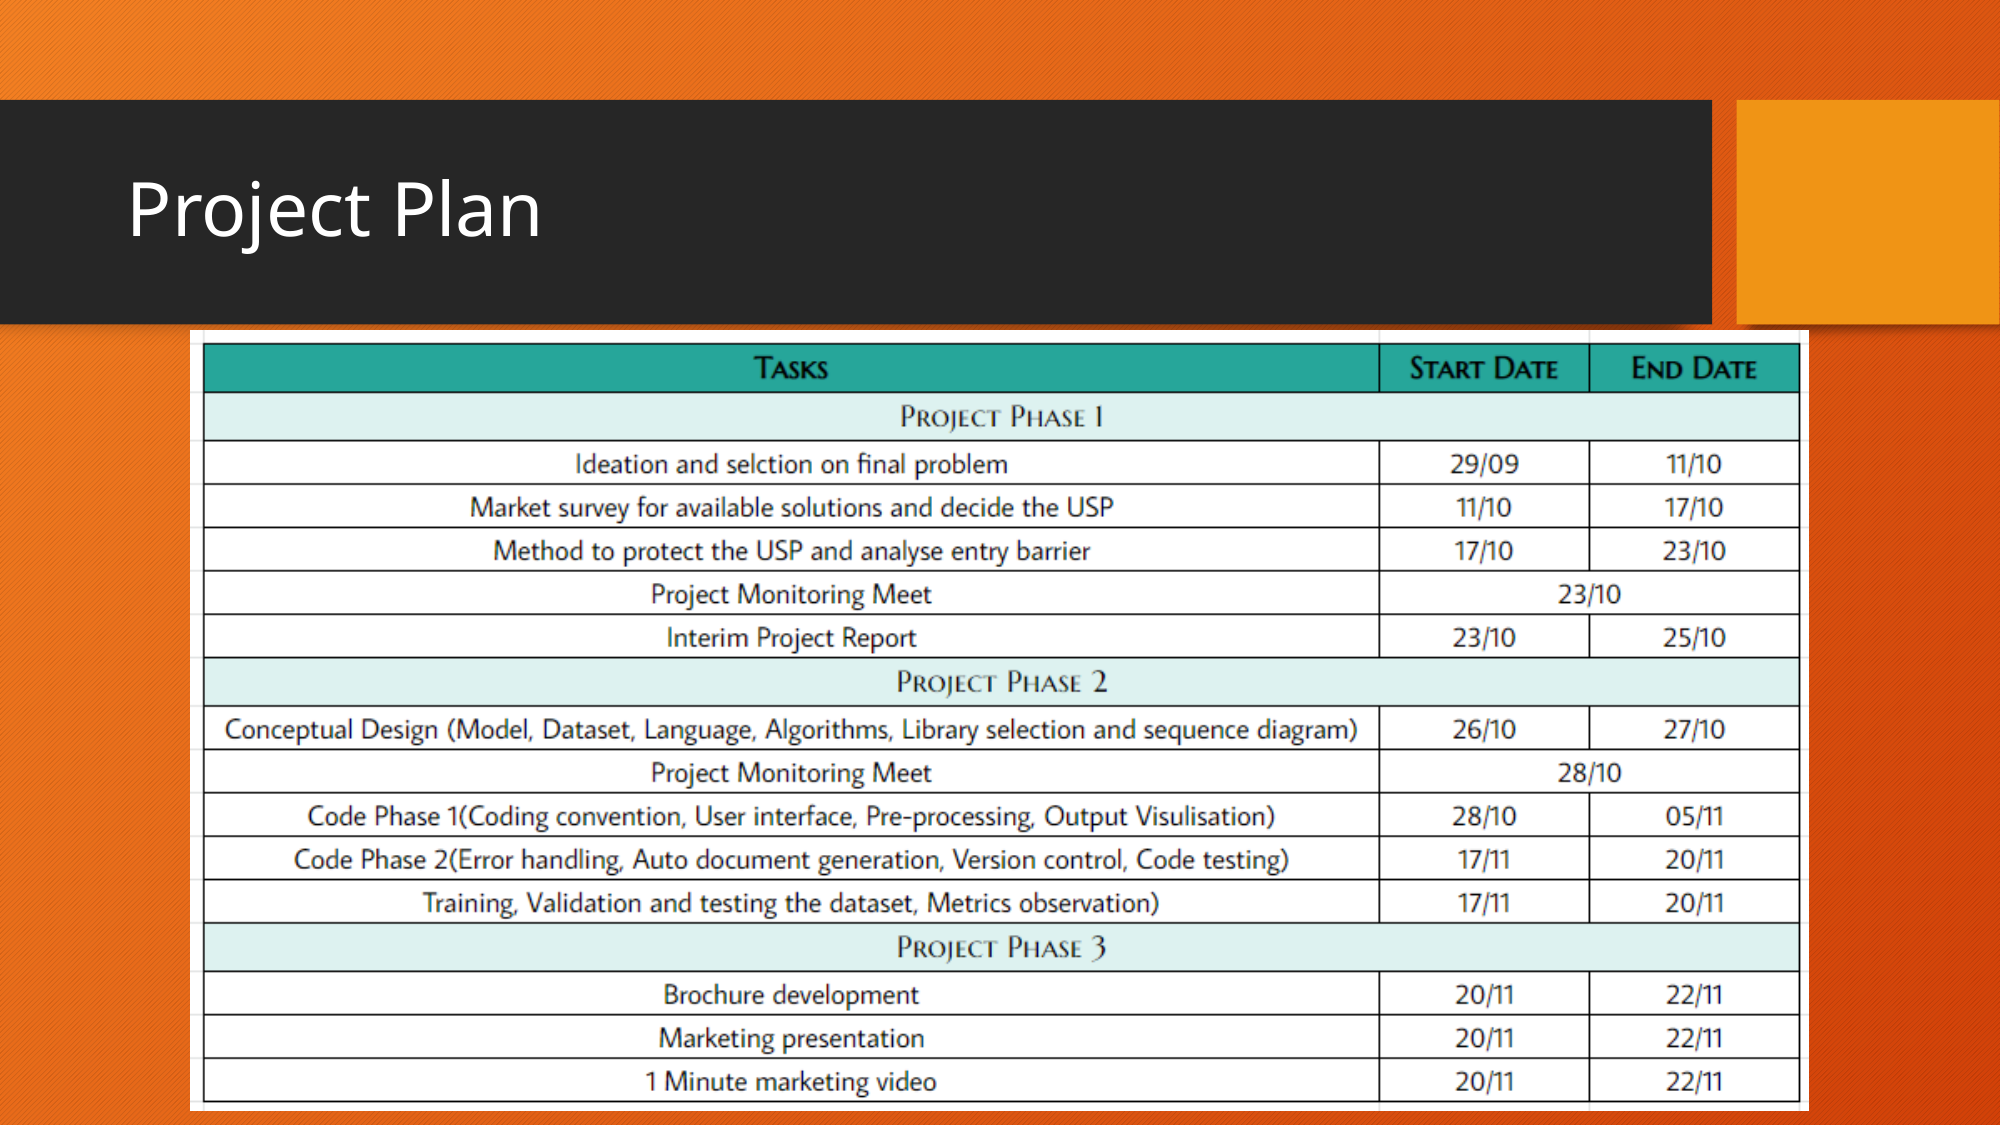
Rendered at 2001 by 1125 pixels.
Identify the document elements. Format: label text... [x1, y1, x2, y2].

picture [0, 325, 2000, 1112]
title Project Plan [111, 123, 1689, 301]
